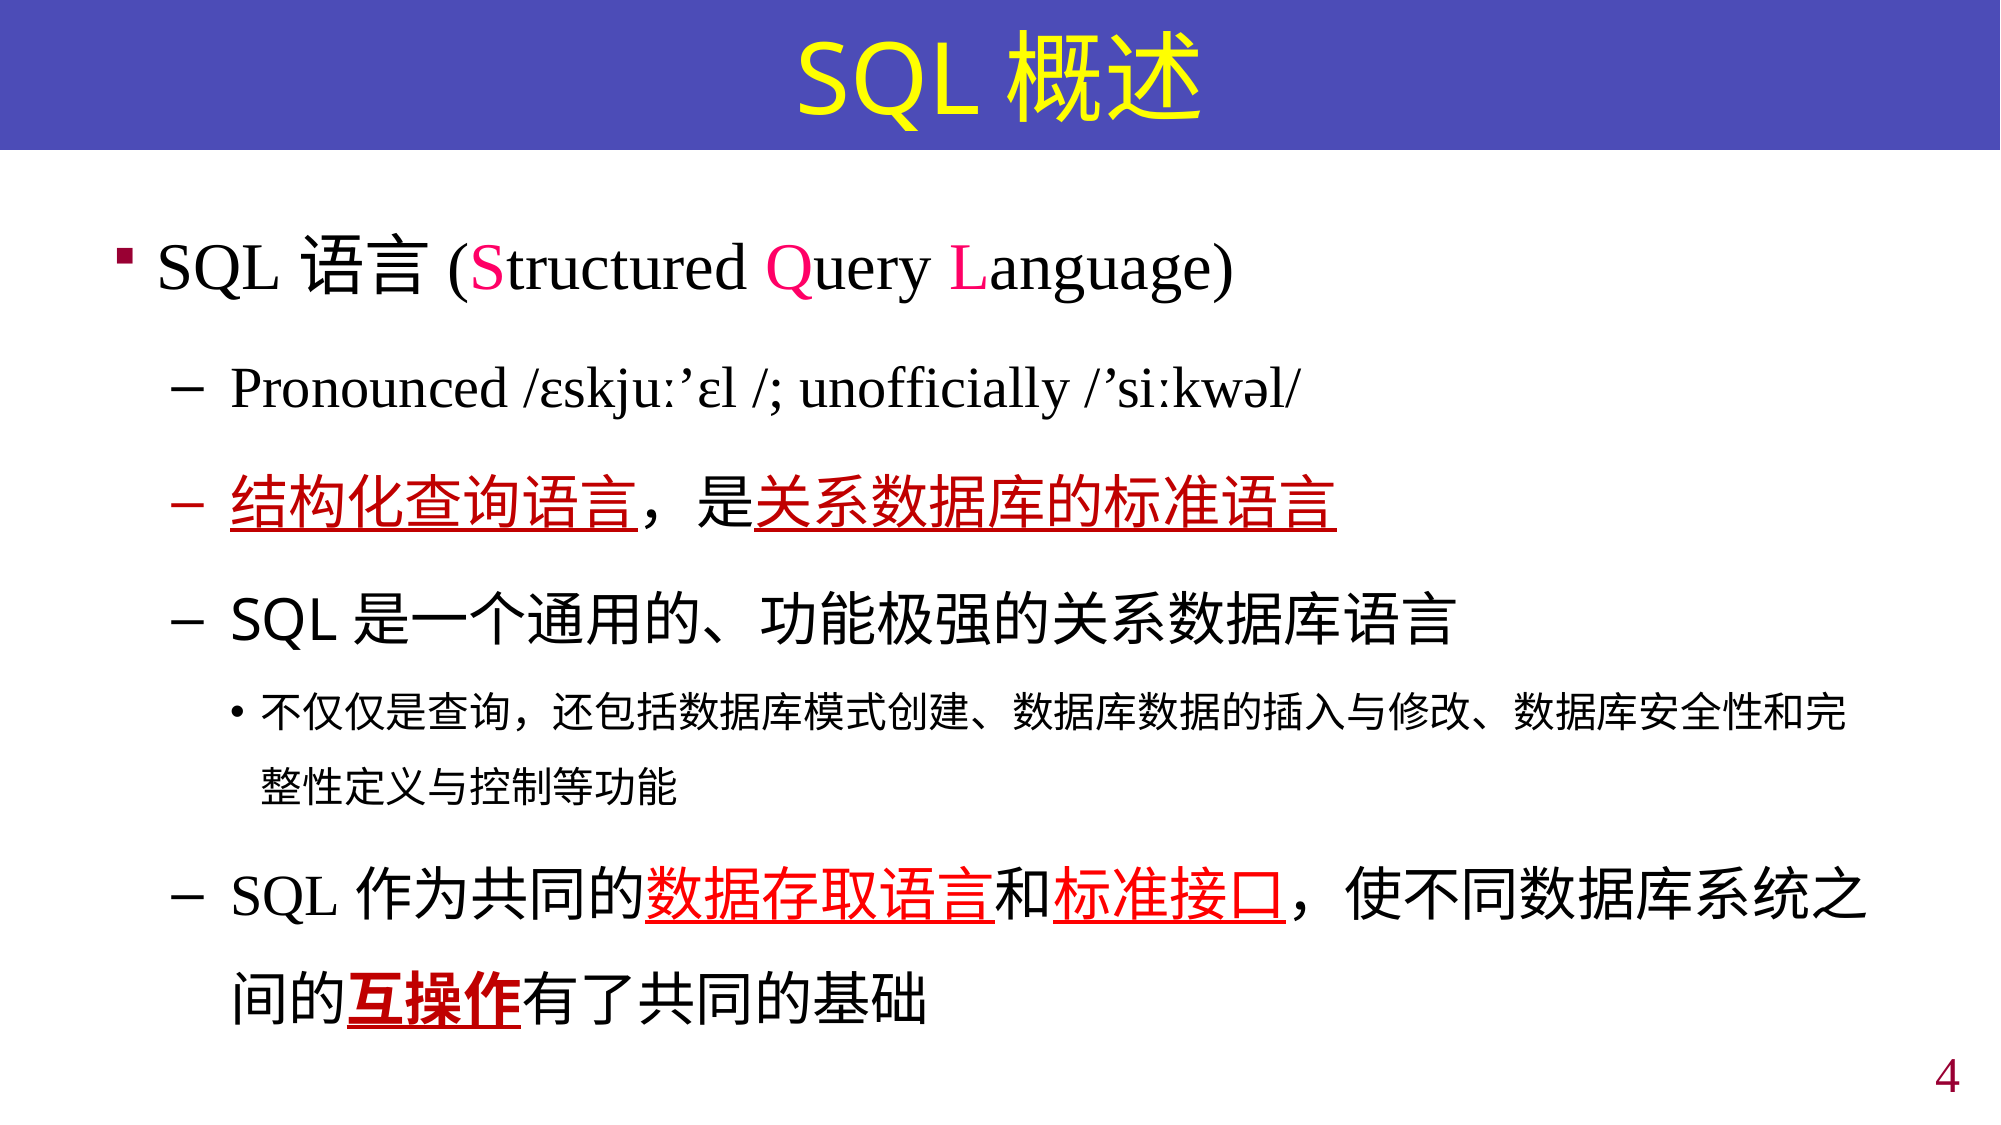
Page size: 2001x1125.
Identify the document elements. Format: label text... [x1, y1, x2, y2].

slide_number 3 [1550, 1048, 1975, 1096]
list SQL语言(Structured Query Language) Pronounced /ɛskjuː’ɛl /; unofficially /’siːkwəl/ 结构化查询语言，是关系数据库的标准语言 SQL是一个通用的、功能极强的关系数据库语言 不仅仅是查询，还包括数据库模式创建、数据库数据的插入与修改、数据库安全性和完整性定义与控制等功能 SQL作为共同的数据存取语言和标准接口，使不同数据库系统之间的互操作有了共同的基础 [97, 174, 1904, 1073]
title SQL概述 [0, 0, 2000, 150]
